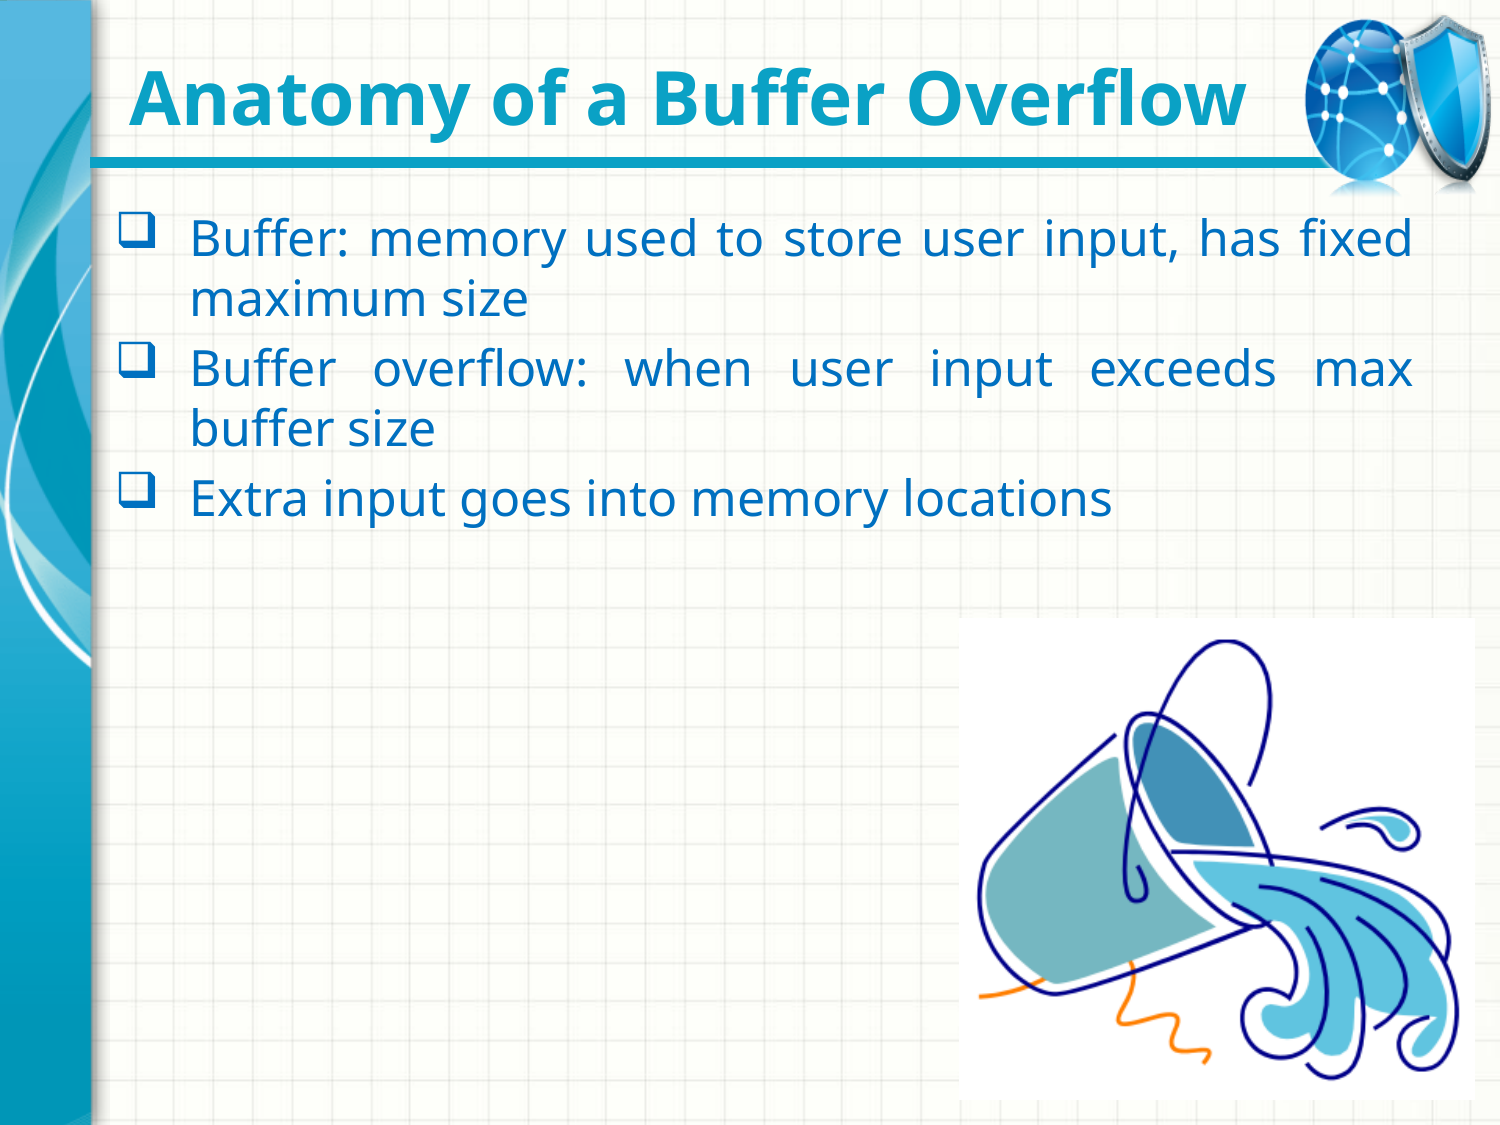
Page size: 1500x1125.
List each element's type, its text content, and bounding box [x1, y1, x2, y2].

picture [0, 0, 1500, 1125]
list Buffer: memory used to store user input, has fixed maximum size Buffer overflow: when user input exceeds max buffer size Extra input goes into memory locations [99, 191, 1475, 575]
title Anatomy of a Buffer Overflow [99, 24, 1475, 167]
